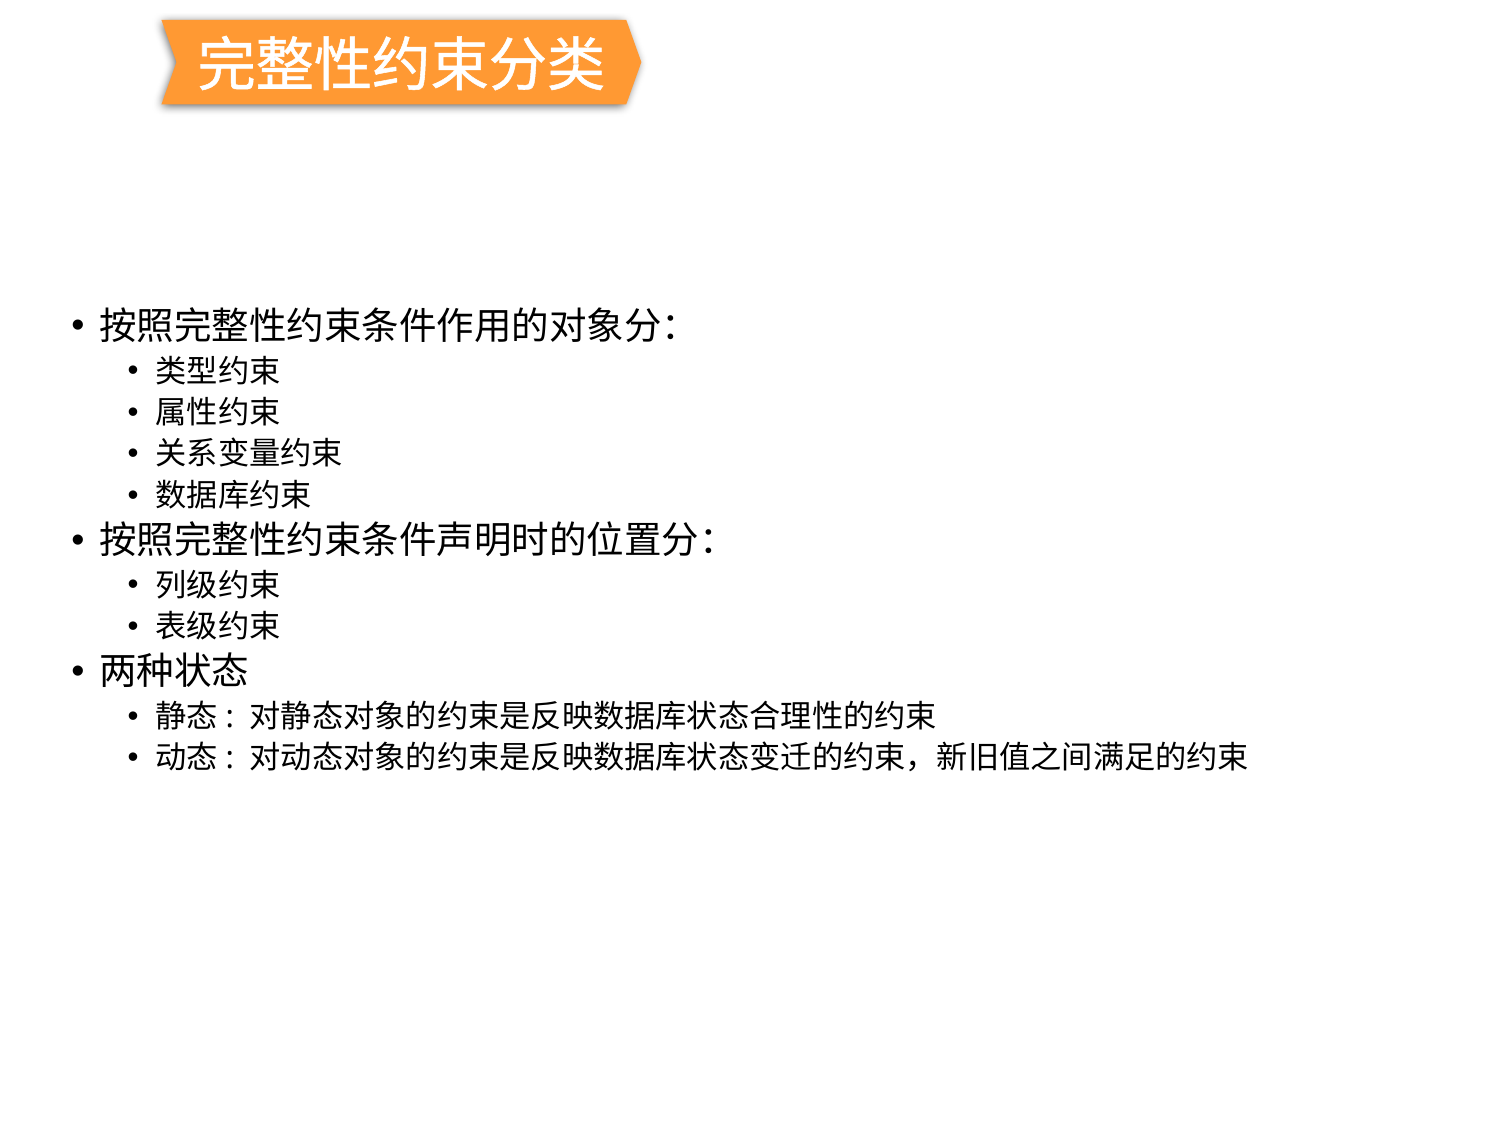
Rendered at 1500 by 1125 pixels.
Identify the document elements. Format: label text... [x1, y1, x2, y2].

text_box 完整性约束分类 [161, 19, 642, 105]
title [0, 59, 1294, 278]
list 按照完整性约束条件作用的对象分： 类型约束 属性约束 关系变量约束 数据库约束 按照完整性约束条件声明时的位置分： 列级约束 表级约束 两种状态 静态: 对静态对象的约束是反映数据库状态合理性的约束 动态: 对动态对象的约束是反映数据库状态变迁的约束，新旧值之间满足的约束 [0, 299, 1294, 1014]
